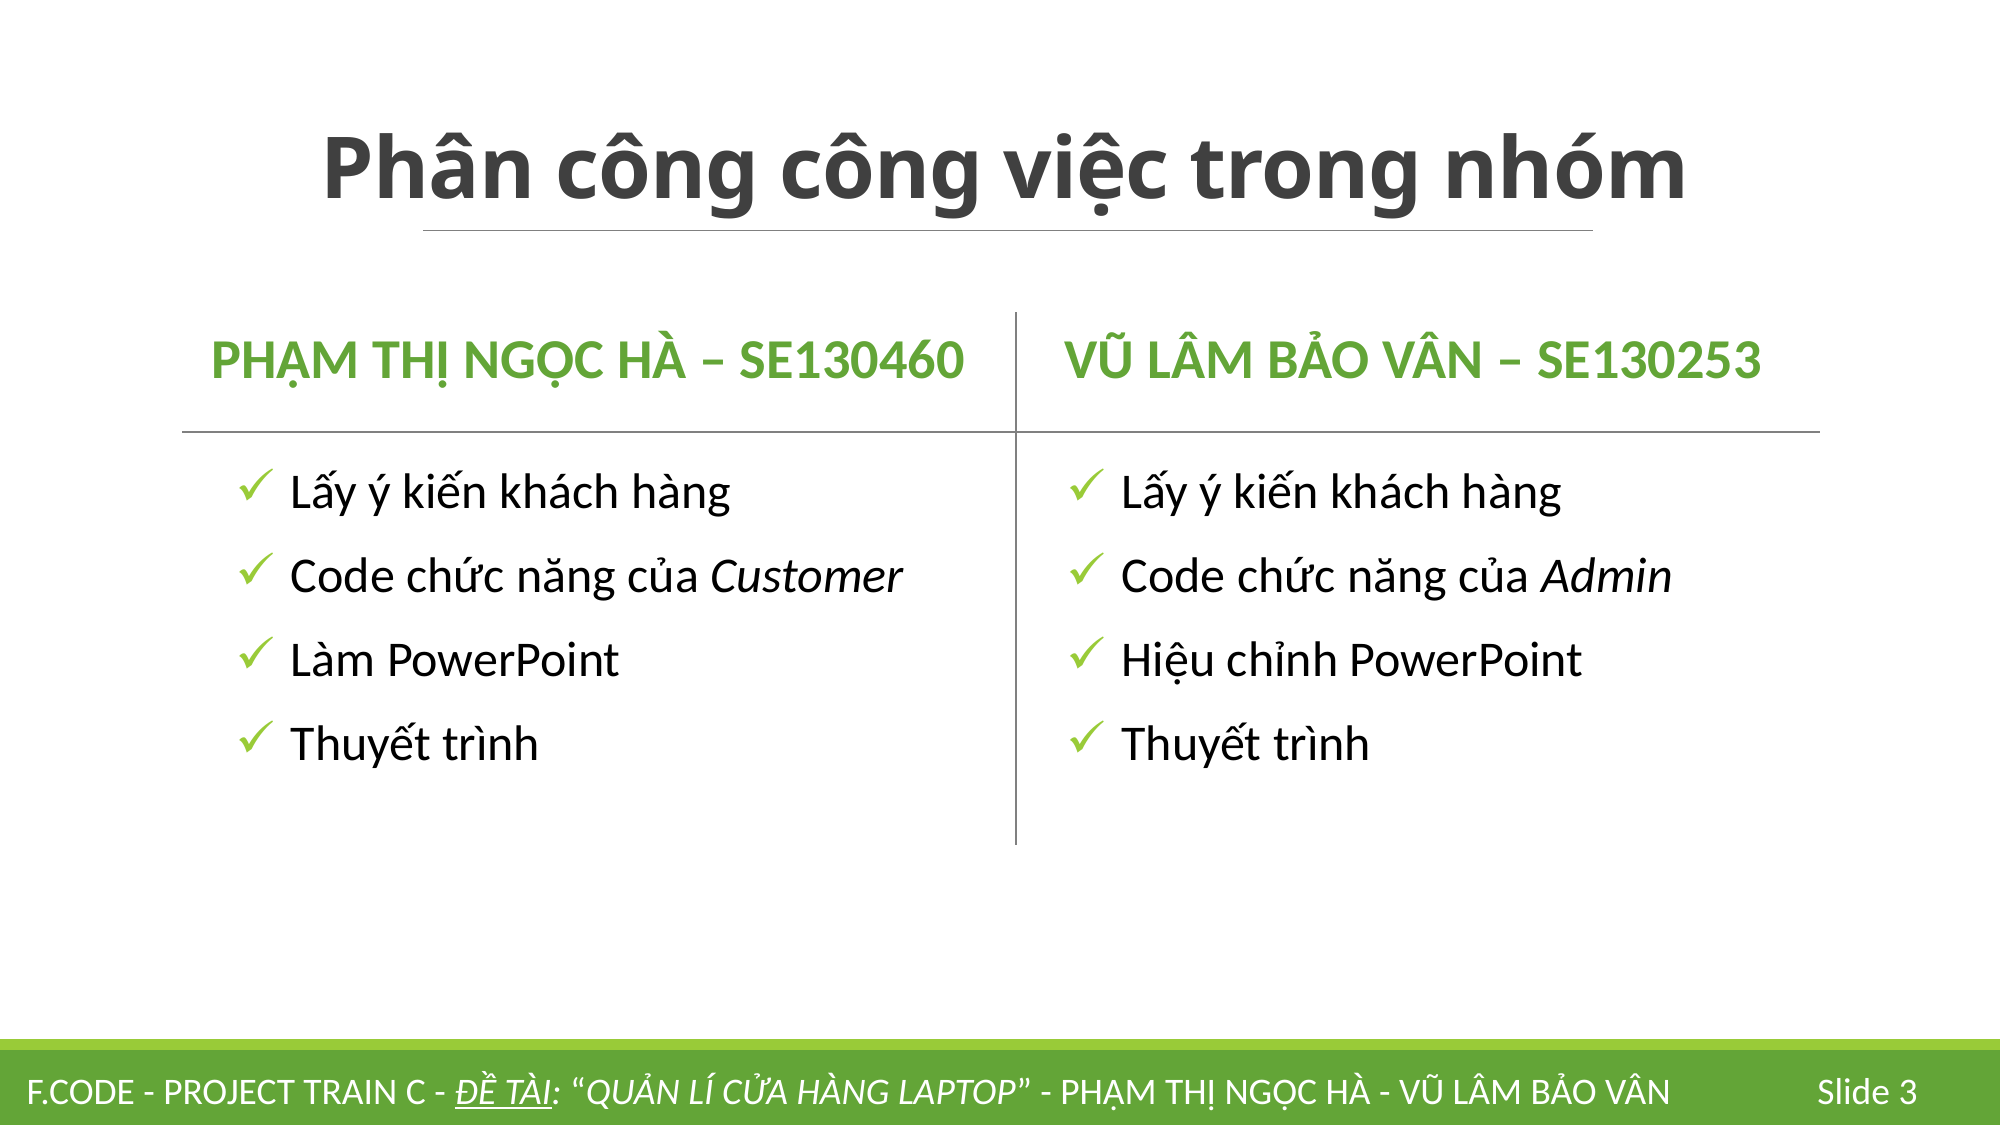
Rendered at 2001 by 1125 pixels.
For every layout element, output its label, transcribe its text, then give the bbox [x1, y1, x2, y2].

list Phạm thị Ngọc hà – se130460 [196, 302, 997, 424]
list Lấy ý kiến khách hàng Code chức năng của Customer Làm PowerPoint Thuyết trình [235, 458, 984, 840]
footer F.code - Project Train C - Đề tài: “Quản lí cửa hàng laptop” - Phạm Thị Ngọc Hà - Vũ Lâm Bảo Vân [1012, 1059, 1694, 1120]
title Phân công công việc trong nhóm [1012, 47, 1830, 227]
list Vũ Lâm Bảo Vân – se130253 [1012, 302, 1819, 424]
list Lấy ý kiến khách hàng Code chức năng của Admin Hiệu chỉnh PowerPoint Thuyết trình [1066, 458, 1819, 840]
slide_number Slide 3 [1773, 1059, 1933, 1120]
title Phân công công việc trong nhóm [180, 47, 999, 227]
footer F.code - Project Train C - Đề tài: “Quản lí cửa hàng laptop” - Phạm Thị Ngọc Hà - Vũ Lâm Bảo Vân [11, 1059, 999, 1120]
